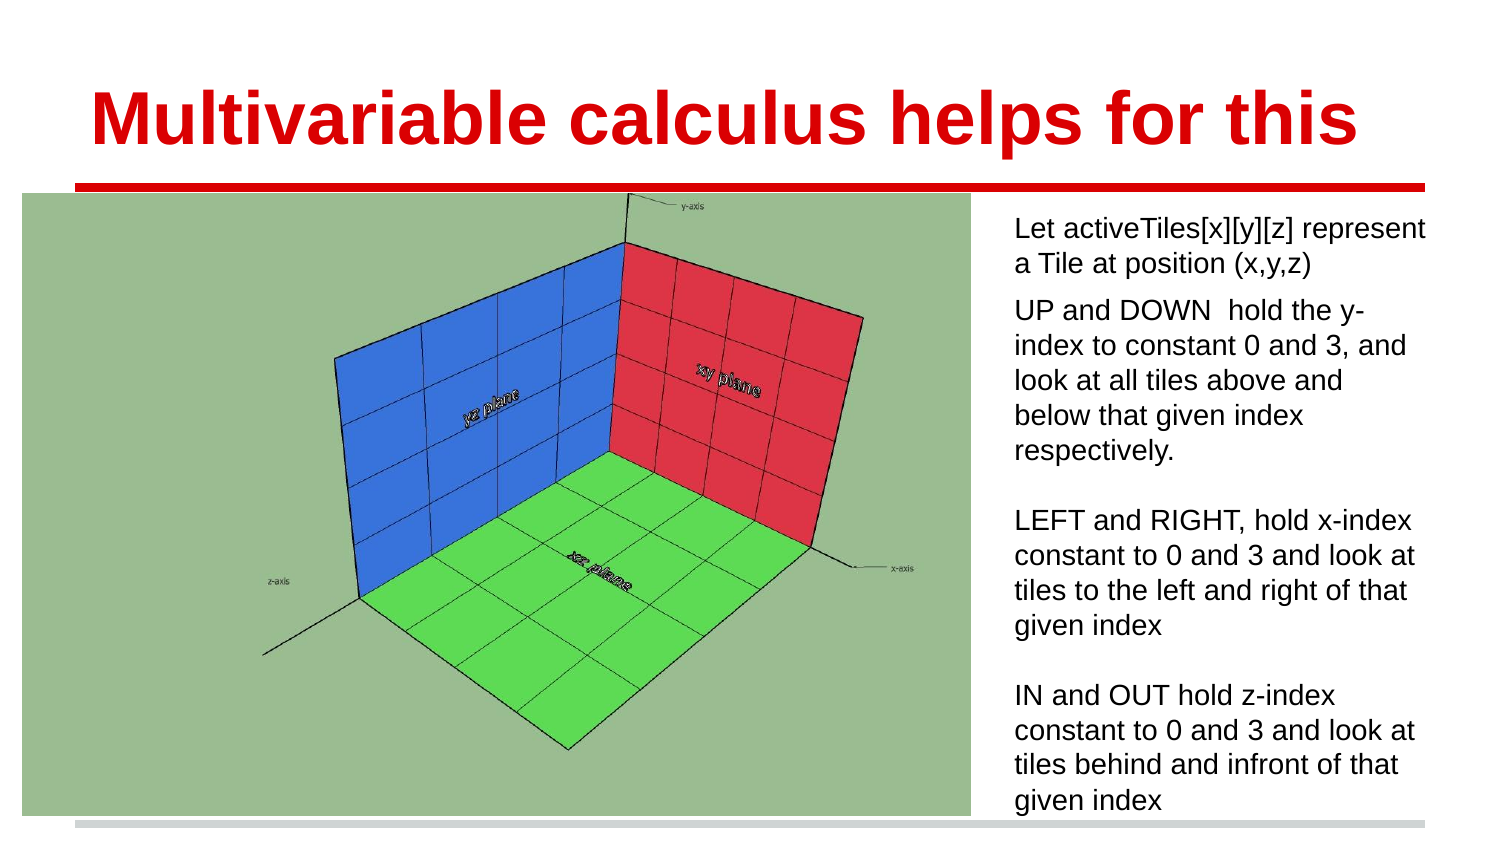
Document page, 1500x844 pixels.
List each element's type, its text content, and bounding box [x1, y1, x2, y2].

picture [22, 193, 972, 816]
text_box UP and DOWN hold the y-index to constant 0 and 3, and look at all tiles above and below that given index respectively. LEFT and RIGHT, hold x-index constant to 0 and 3 and look at tiles to the left and right of that given index IN and OUT hold z-index constant to 0 and 3 and look at tiles behind and infront of that given index [999, 294, 1437, 816]
text_box Let activeTiles[x][y][z] represent a Tile at position (x,y,z) [999, 194, 1456, 294]
title Multivariable calculus helps for this [75, 33, 1425, 175]
